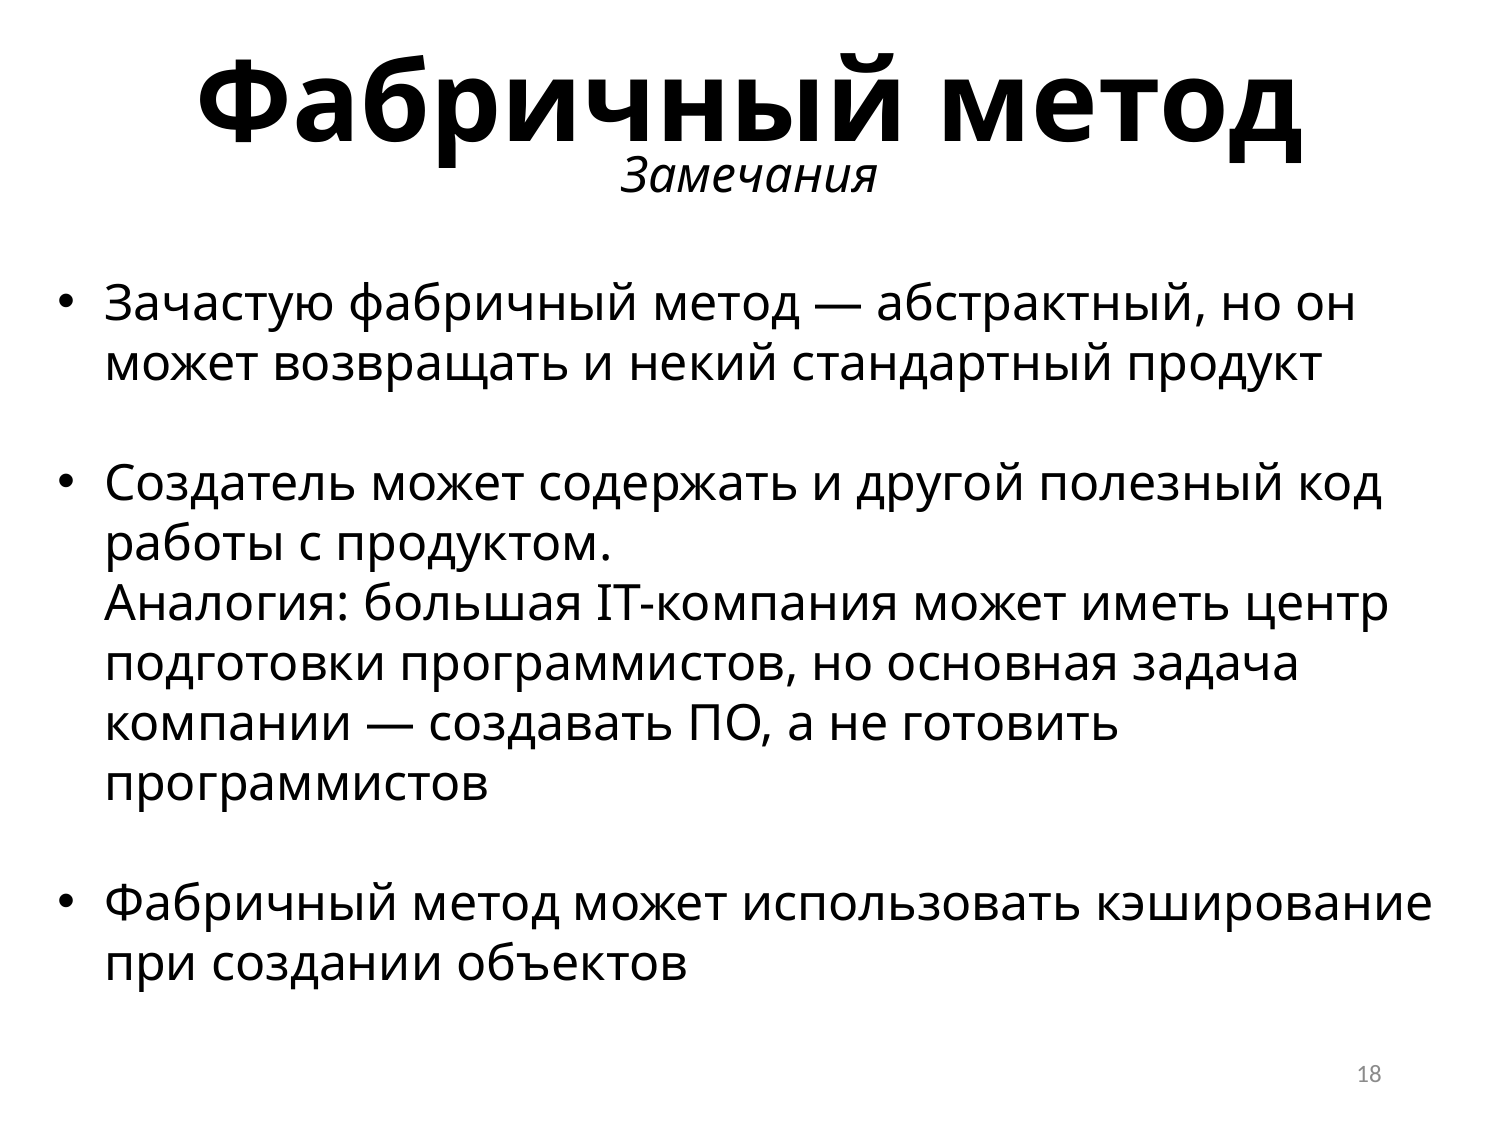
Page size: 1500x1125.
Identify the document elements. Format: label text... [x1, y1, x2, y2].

text_box Зачастую фабричный метод — абстрактный, но он может возвращать и некий стандартный продукт Создатель может содержать и другой полезный код работы с продуктом. Аналогия: большая IT-компания может иметь центр подготовки программистов, но основная задача компании — создавать ПО, а не готовить программистов Фабричный метод может использовать кэширование при создании объектов [42, 262, 1458, 998]
slide_number 18 [1059, 1042, 1397, 1103]
text_box Замечания [98, 135, 1402, 211]
text_box Фабричный метод [181, 22, 1319, 135]
